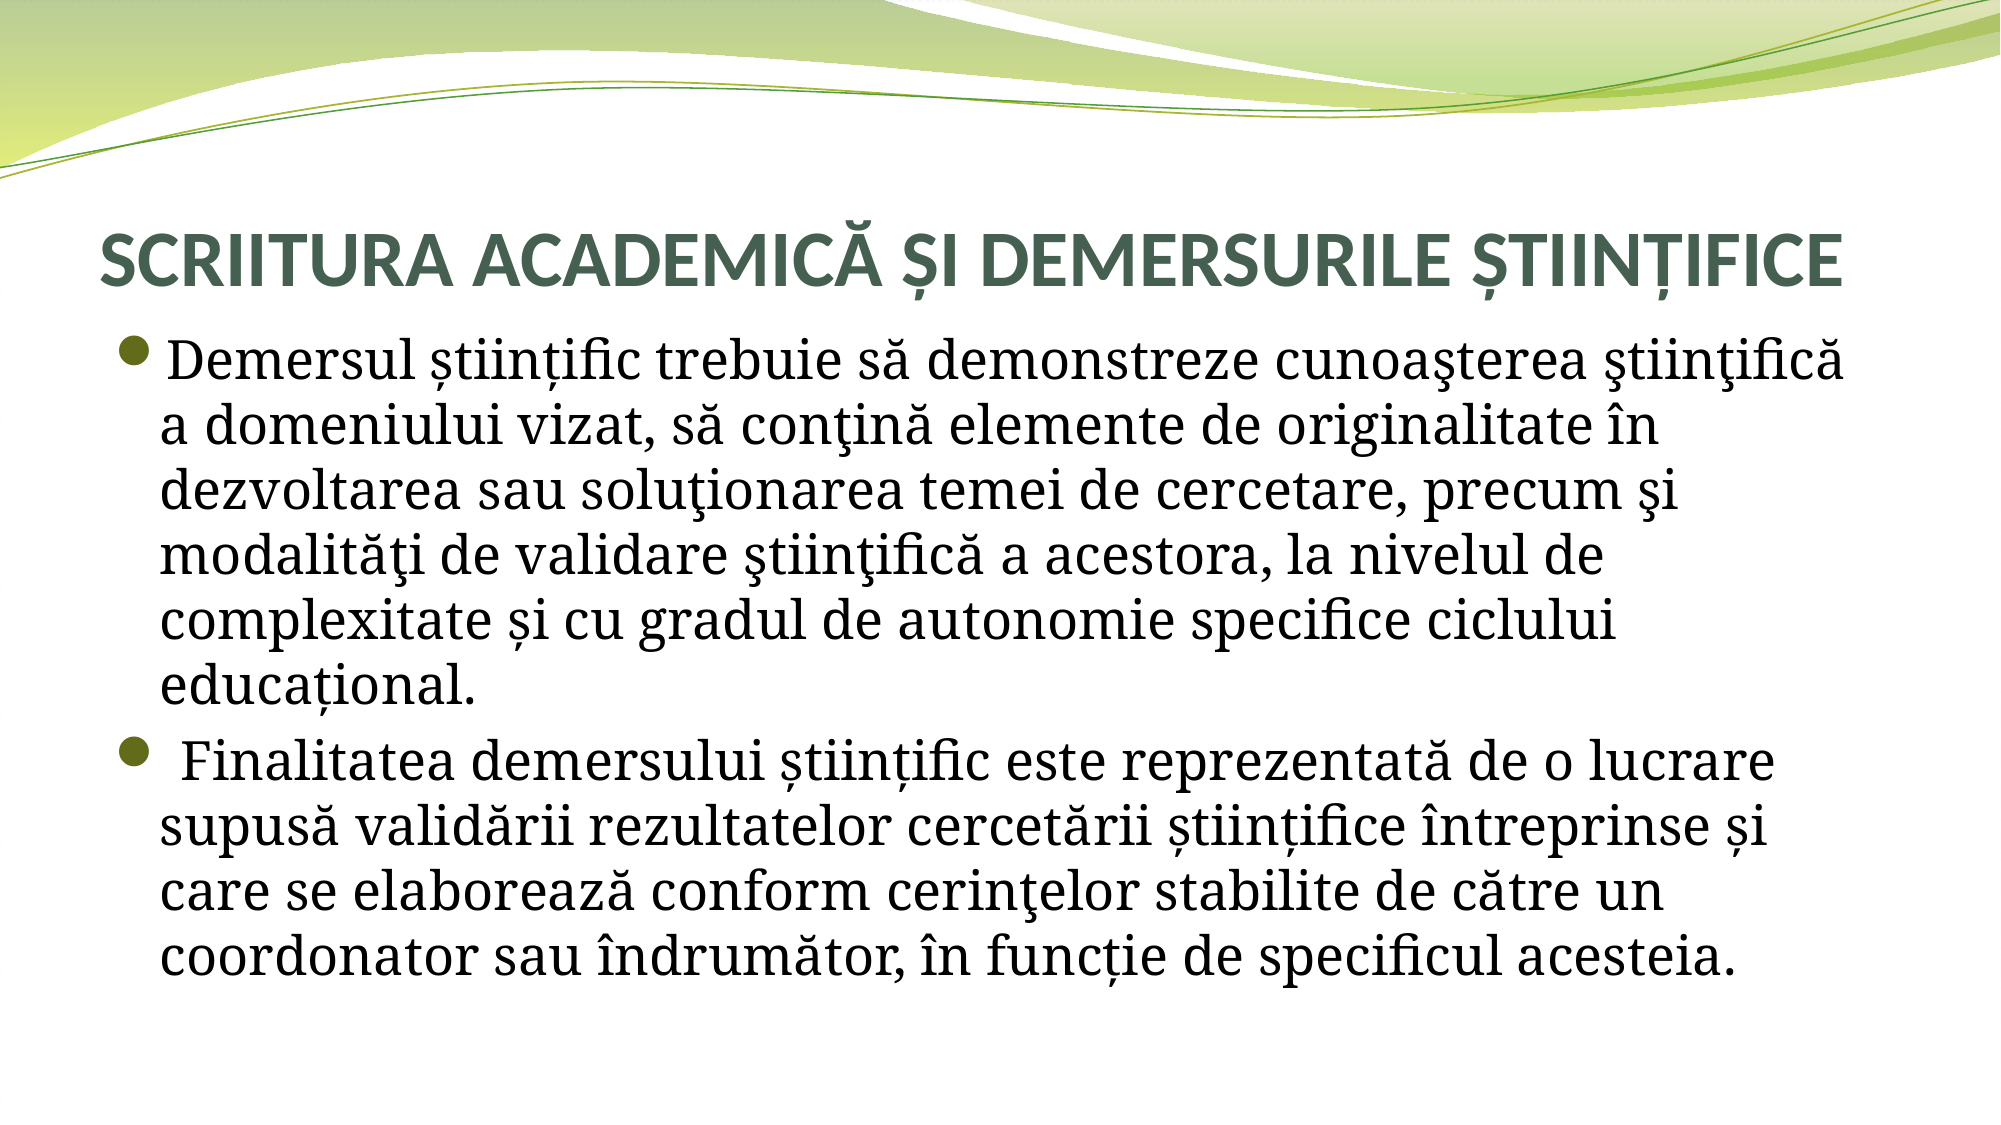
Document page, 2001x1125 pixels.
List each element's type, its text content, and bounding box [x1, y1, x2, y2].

title SCRIITURA ACADEMICĂ ȘI DEMERSURILE ȘTIINȚIFICE [99, 115, 1900, 303]
list Demersul științific trebuie să demonstreze cunoaşterea ştiinţifică a domeniului vizat, să conţină elemente de originalitate în dezvoltarea sau soluţionarea temei de cercetare, precum şi modalităţi de validare ştiinţifică a acestora, la nivelul de complexitate și cu gradul de autonomie specifice ciclului educațional. Finalitatea demersului științific este reprezentată de o lucrare supusă validării rezultatelor cercetării științifice întreprinse și care se elaborează conform cerinţelor stabilite de către un coordonator sau îndrumător, în funcție de specificul acesteia. [99, 317, 1900, 1038]
